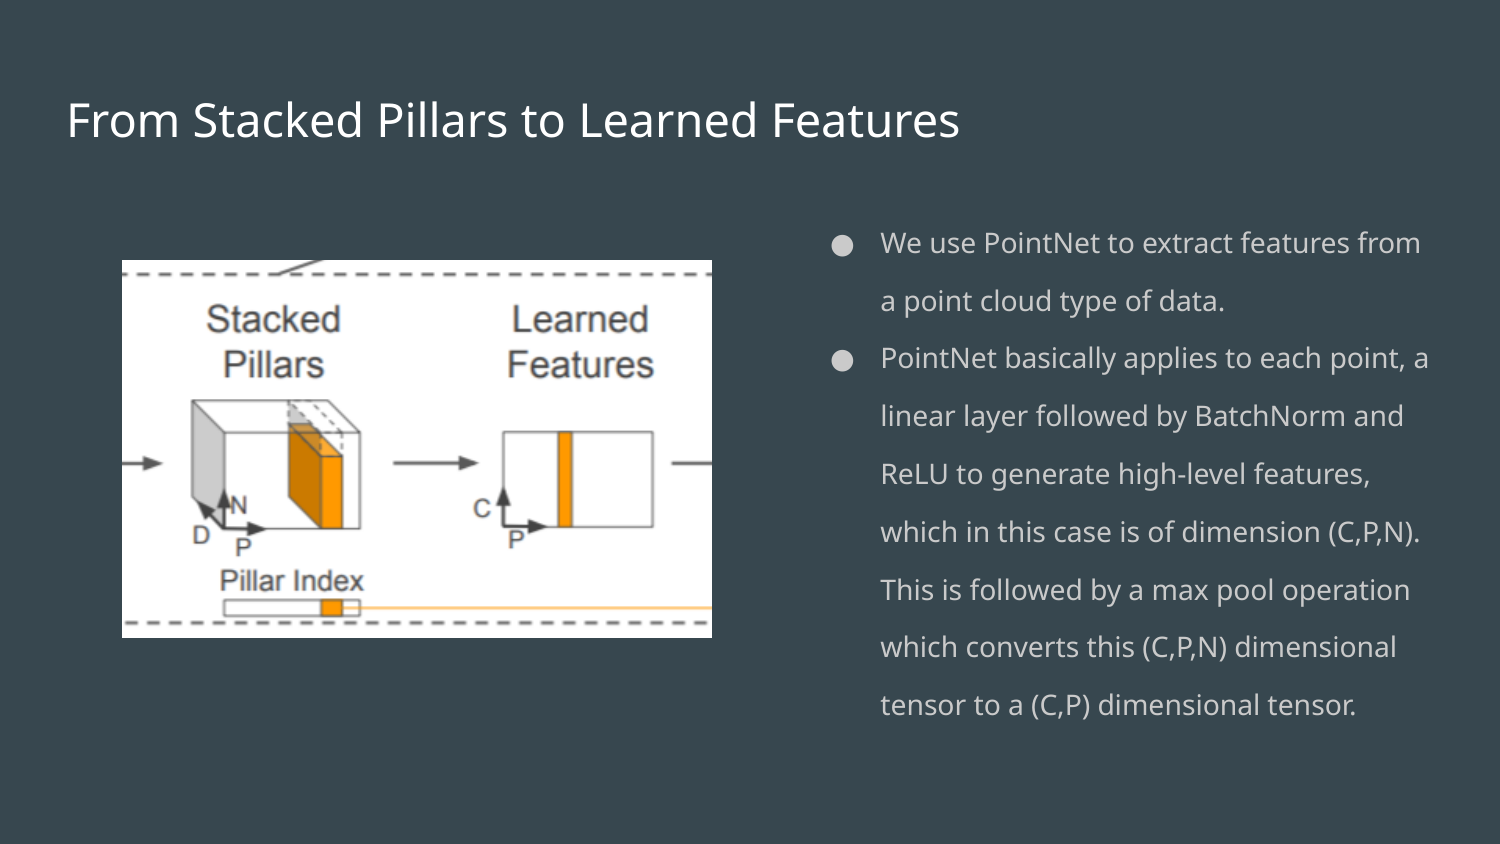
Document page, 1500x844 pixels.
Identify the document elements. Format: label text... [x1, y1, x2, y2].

picture [122, 260, 713, 638]
title From Stacked Pillars to Learned Features [51, 72, 1449, 167]
list We use PointNet to extract features from a point cloud type of data. PointNet basically applies to each point, a linear layer followed by BatchNorm and ReLU to generate high-level features, which in this case is of dimension (C,P,N). This is followed by a max pool operation which converts this (C,P,N) dimensional tensor to a (C,P) dimensional tensor. [792, 189, 1449, 750]
